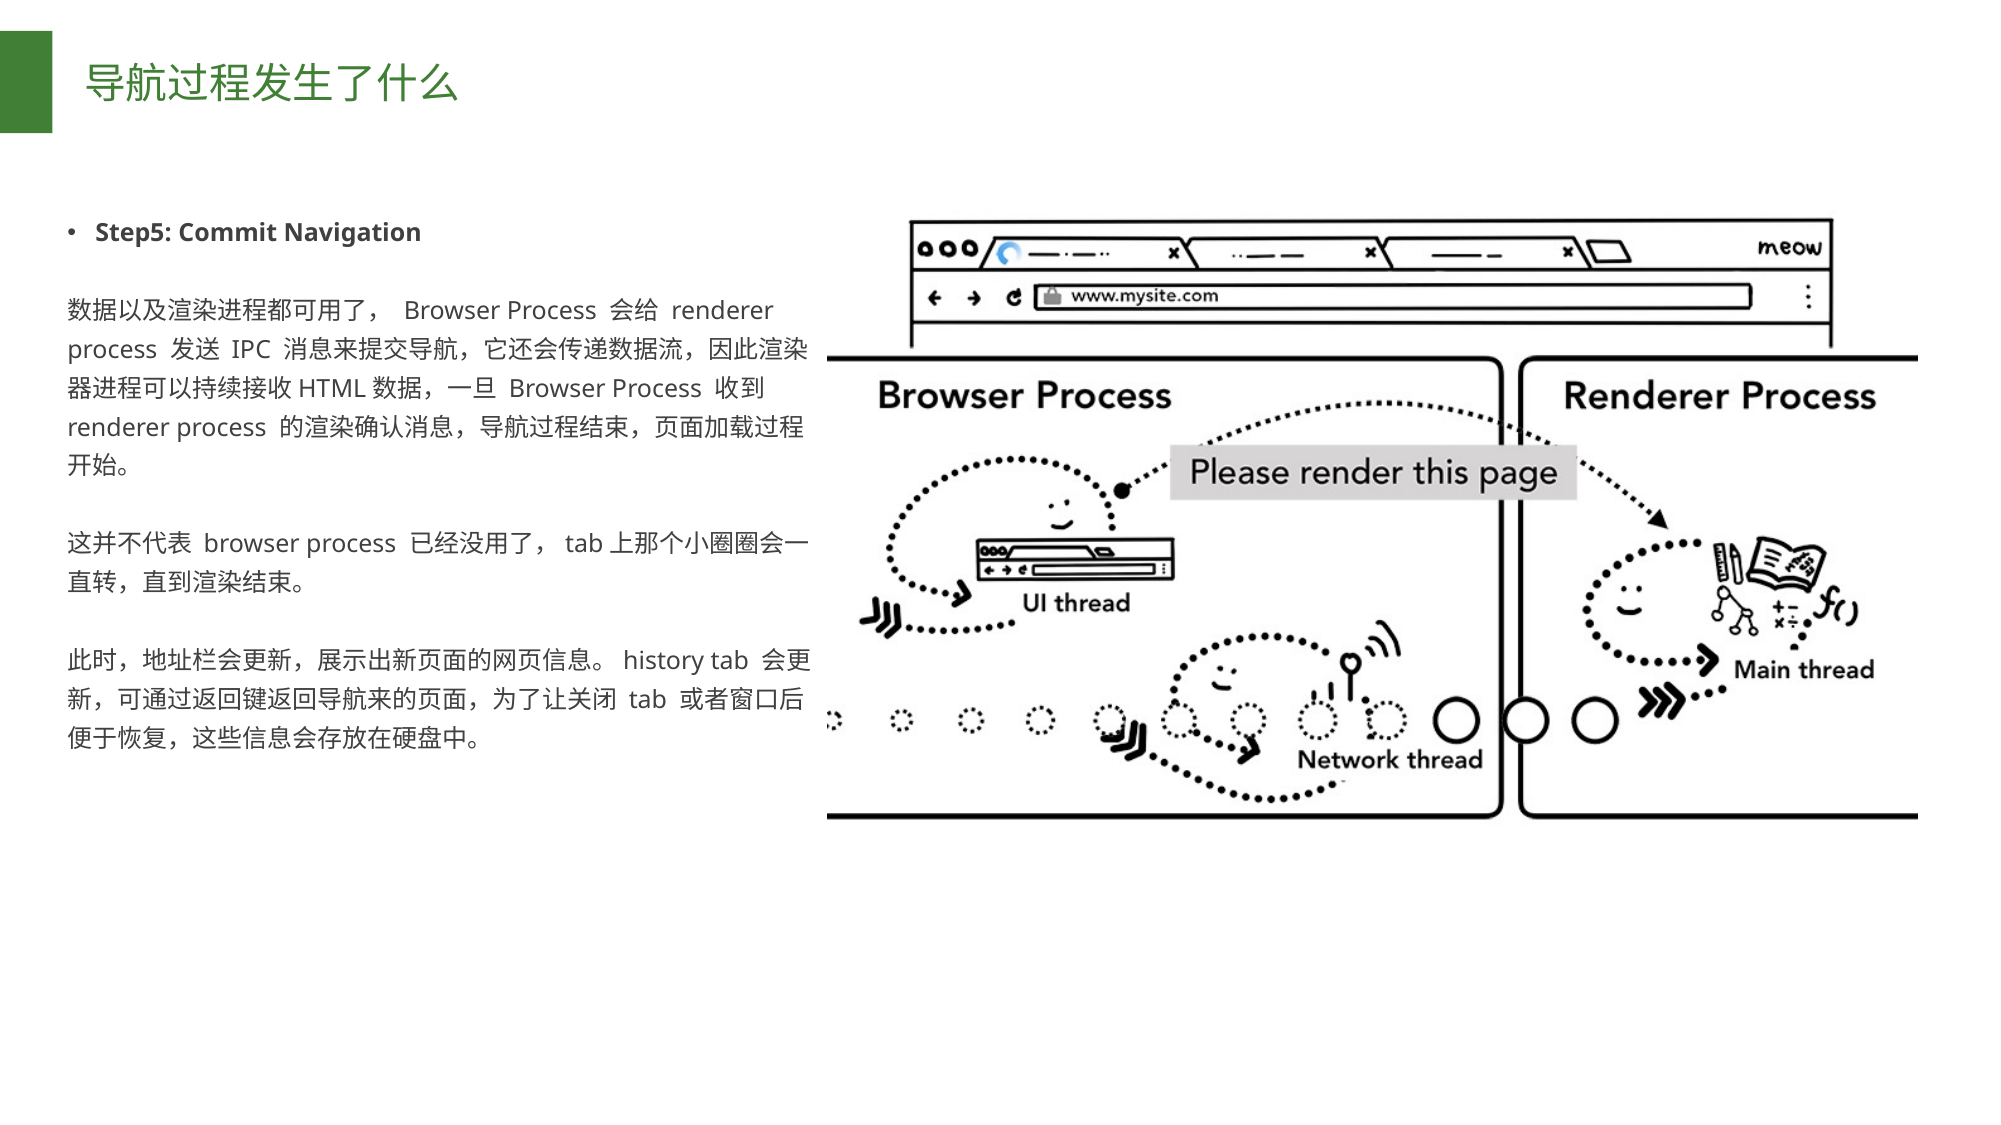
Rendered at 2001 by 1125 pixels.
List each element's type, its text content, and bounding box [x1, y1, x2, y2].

text_box [0, 30, 53, 134]
text_box 导航过程发生了什么 [69, 49, 475, 115]
picture [826, 200, 1919, 837]
text_box Step5: Commit Navigation 数据以及渲染进程都可用了， Browser Process 会给 renderer process 发送 IPC 消息来提交导航，它还会传递数据流，因此渲染器进程可以持续接收HTML数据，一旦 Browser Process 收到 renderer process 的渲染确认消息，导航过程结束，页面加载过程开始。 这并不代表 browser process 已经没用了，tab上那个小圈圈会一直转，直到渲染结束。 此时，地址栏会更新，展示出新页面的网页信息。history tab 会更新，可通过返回键返回导航来的页面，为了让关闭 tab 或者窗口后便于恢复，这些信息会存放在硬盘中。 [52, 200, 827, 838]
